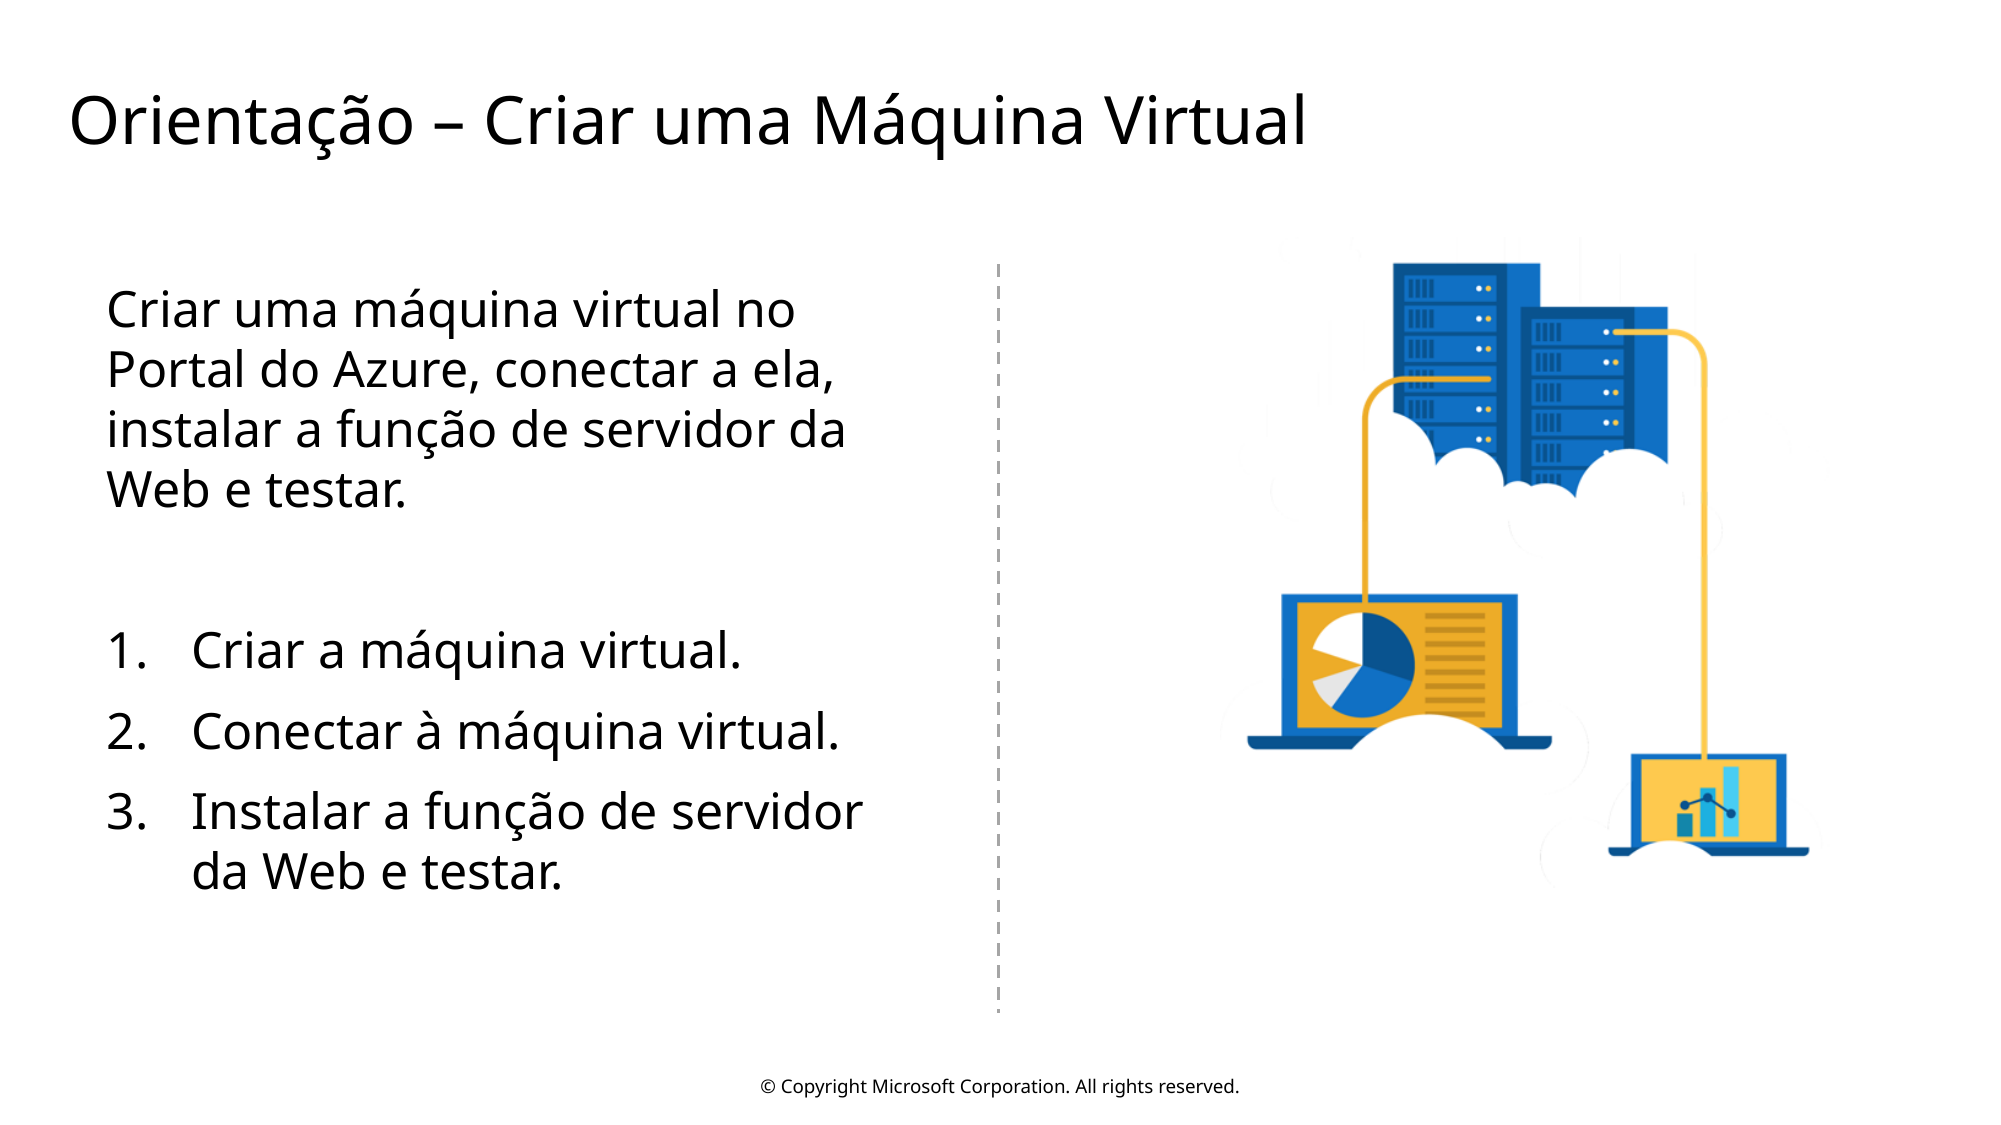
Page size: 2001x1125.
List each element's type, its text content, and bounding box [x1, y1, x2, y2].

title Orientação – Criar uma Máquina Virtual [68, 72, 1930, 184]
picture [1220, 237, 1838, 888]
list Criar uma máquina virtual no Portal do Azure, conectar a ela, instalar a função de servidor da Web e testar. Criar a máquina virtual. Conectar à máquina virtual. Instalar a função de servidor da Web e testar. [68, 262, 954, 931]
